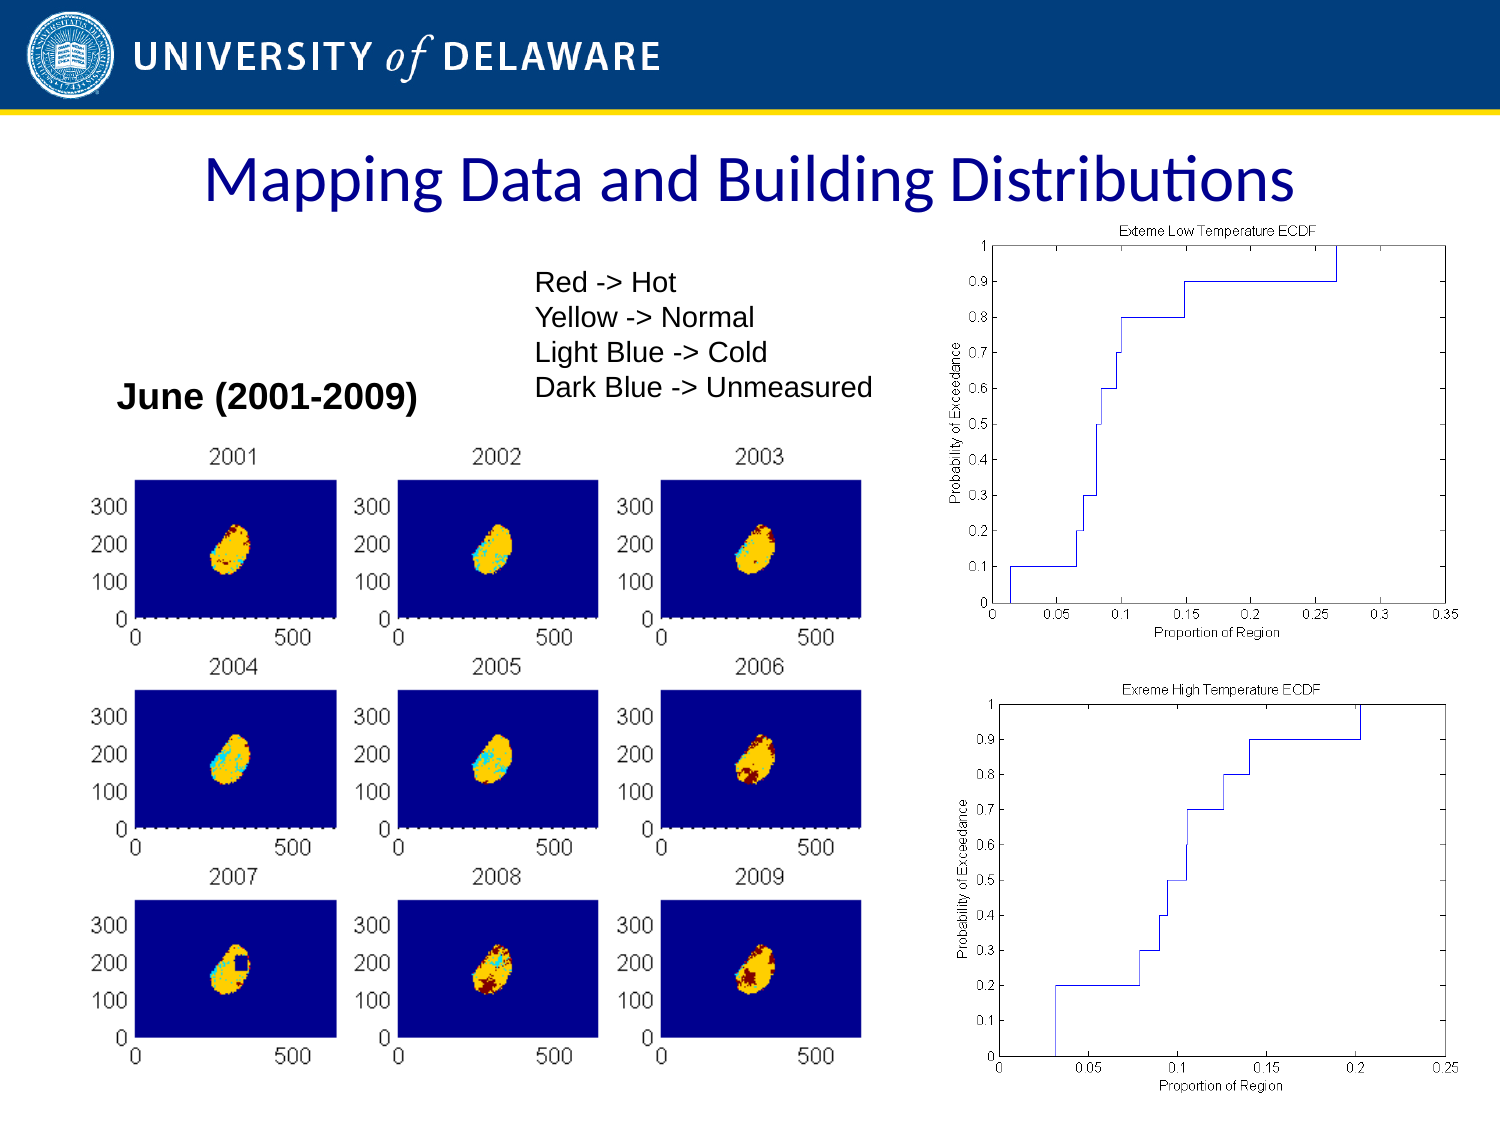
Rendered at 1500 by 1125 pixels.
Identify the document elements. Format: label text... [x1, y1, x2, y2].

title Mapping Data and Building Distributions [75, 137, 1425, 213]
picture [0, 0, 1500, 1125]
text_box June (2001-2009) [101, 364, 434, 410]
text_box Red -> Hot Yellow -> Normal Light Blue -> Cold Dark Blue -> Unmeasured [519, 255, 889, 410]
